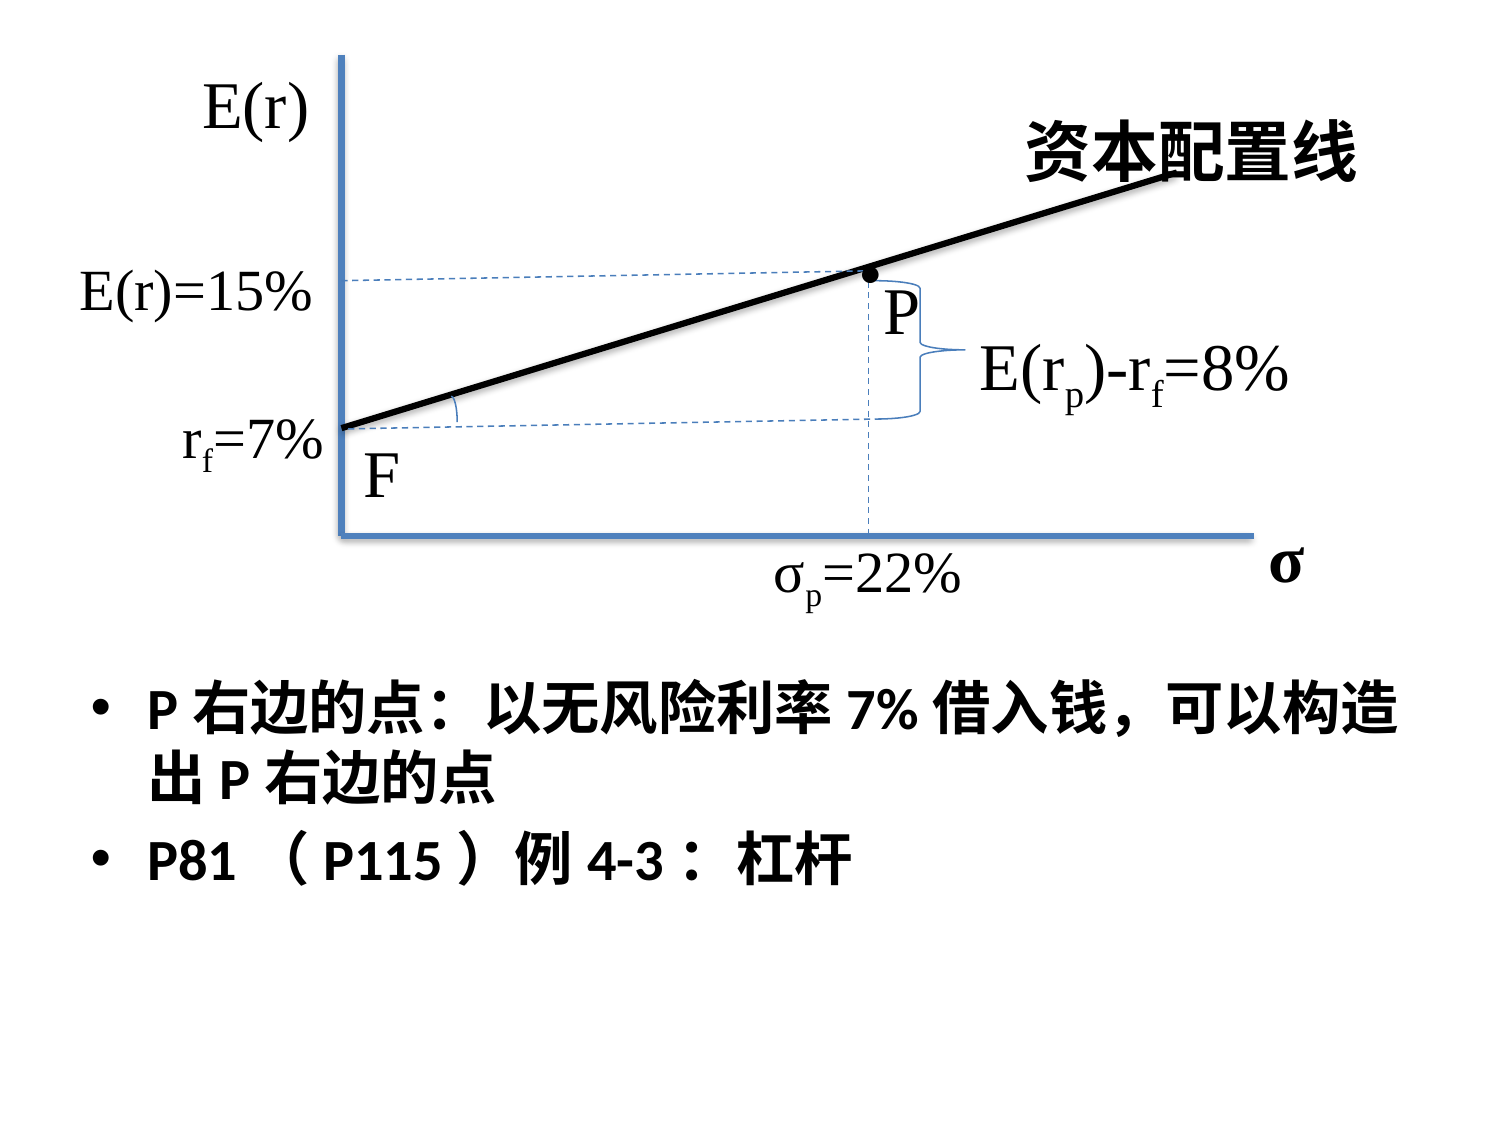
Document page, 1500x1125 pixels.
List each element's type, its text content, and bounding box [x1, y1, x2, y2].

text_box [64, 54, 1448, 599]
list P右边的点：以无风险利率7%借入钱，可以构造出P右边的点 P81（P115）例4-3：杠杆 [75, 663, 1426, 1125]
